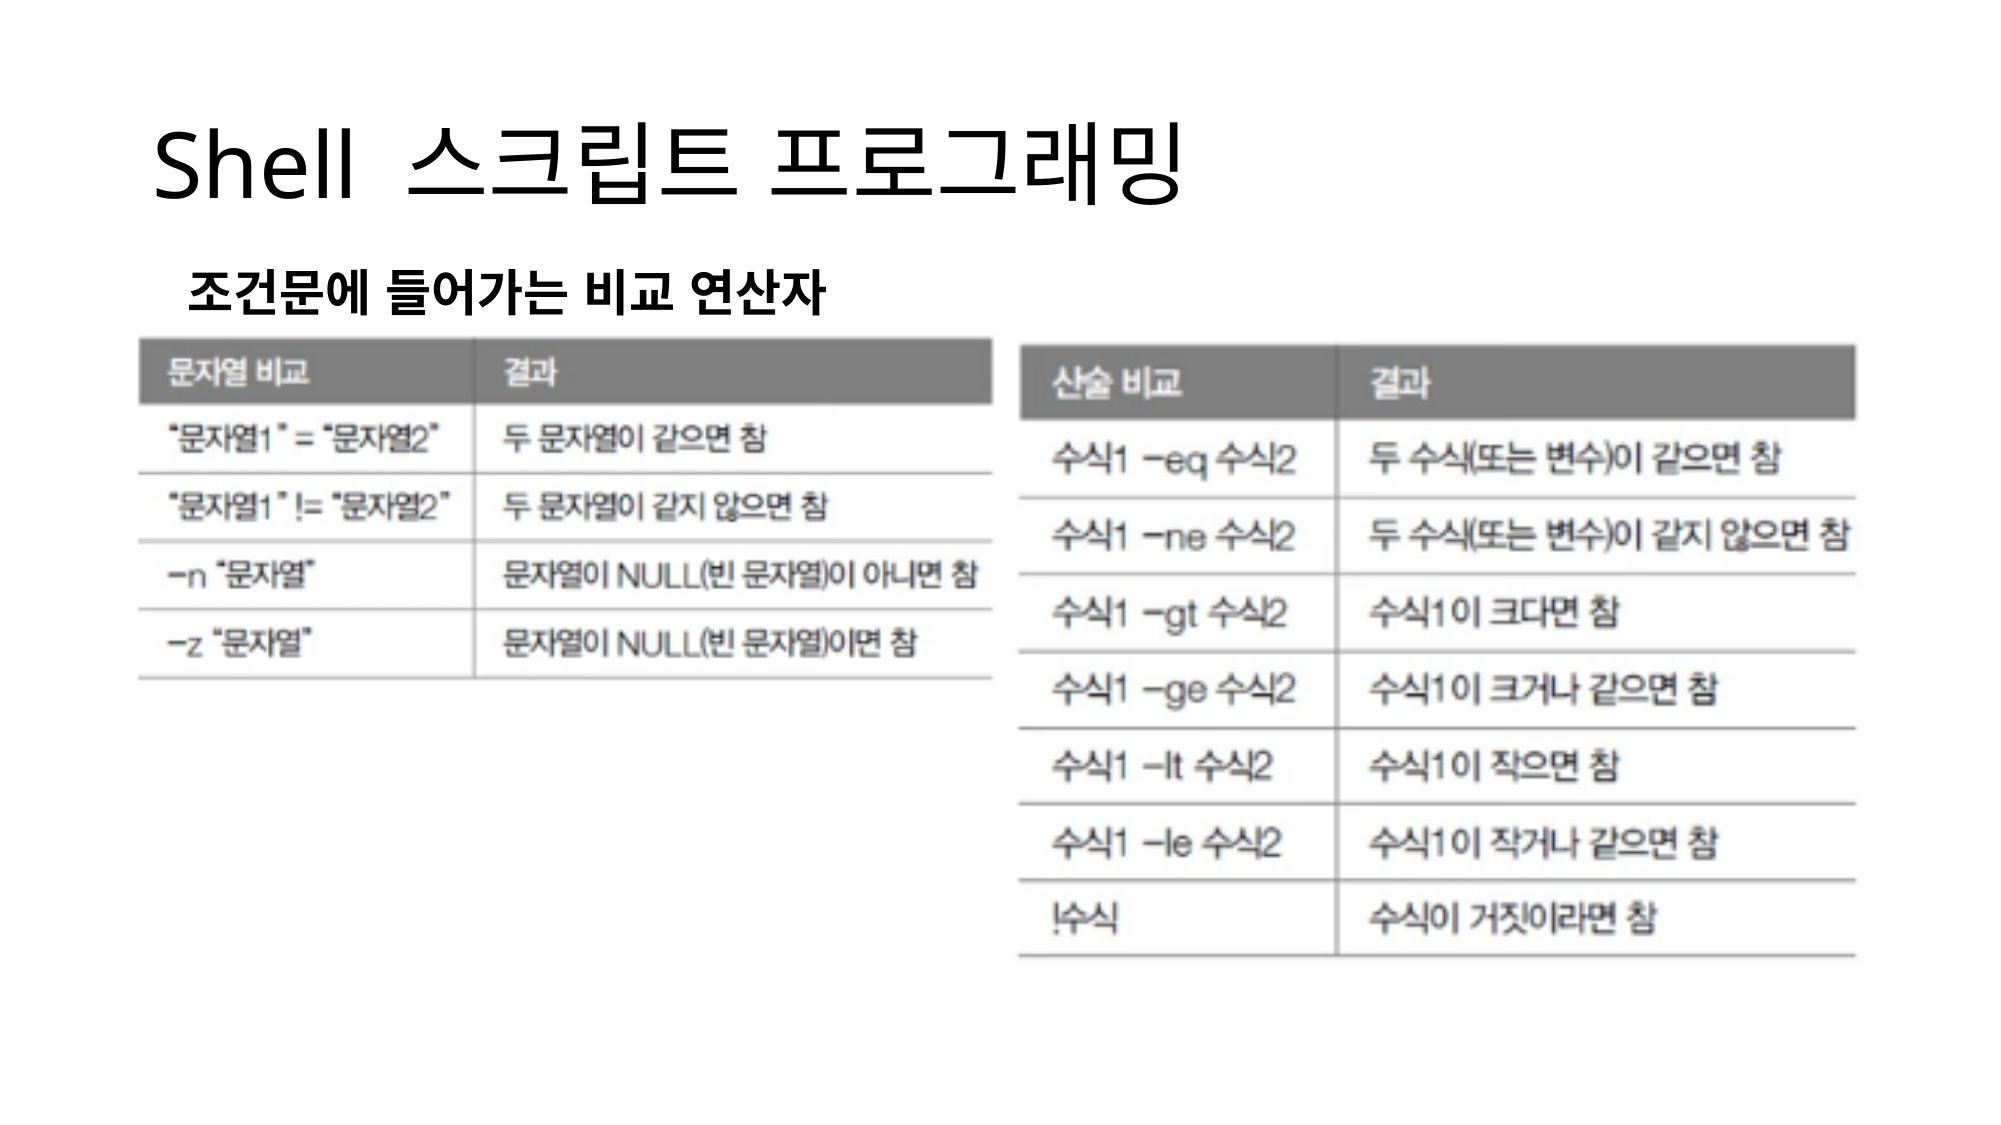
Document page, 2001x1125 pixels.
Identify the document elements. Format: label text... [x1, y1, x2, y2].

title Shell 스크립트 프로그래밍 [137, 59, 1863, 278]
text_box 조건문에 들어가는 비교 연산자 [172, 253, 843, 329]
picture [137, 329, 1000, 687]
picture [1014, 337, 1877, 964]
